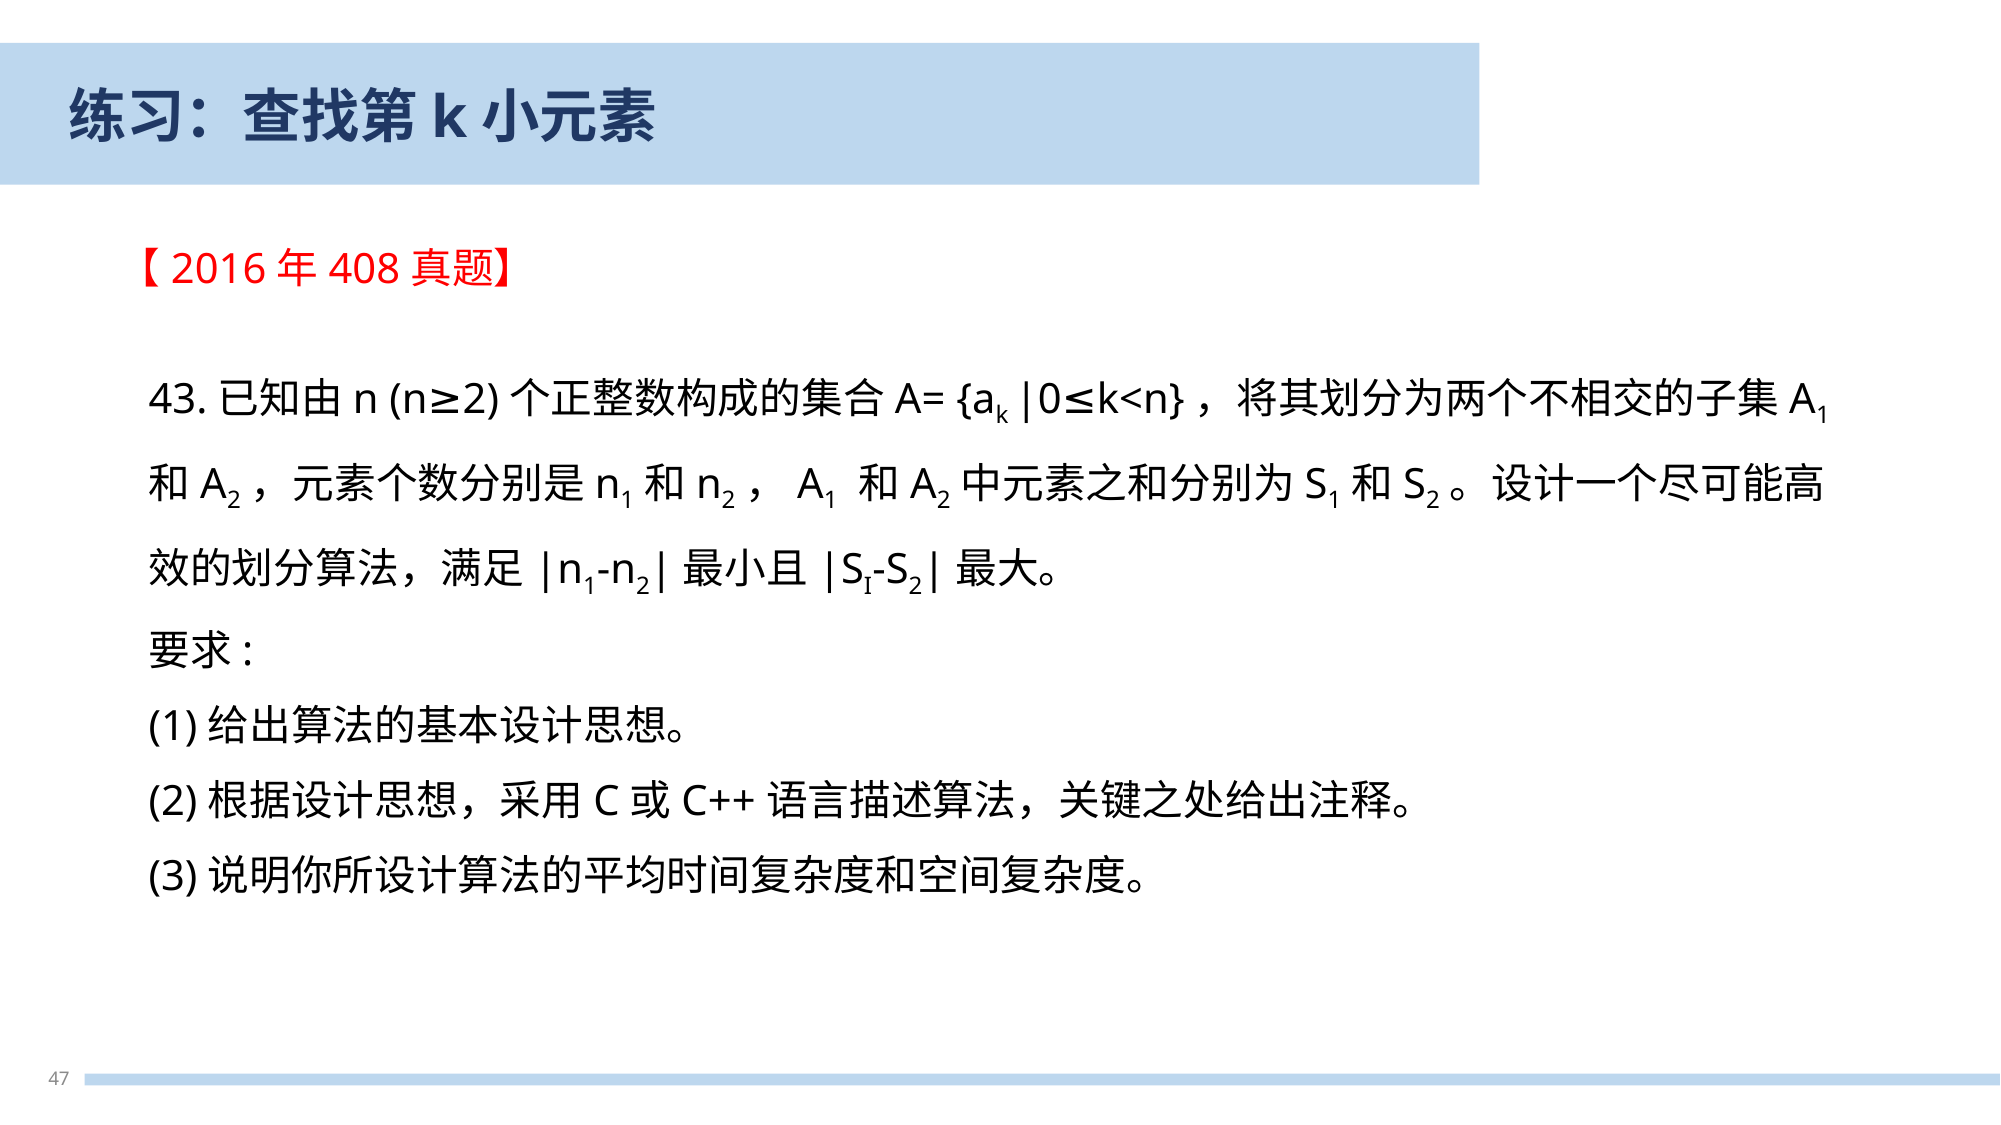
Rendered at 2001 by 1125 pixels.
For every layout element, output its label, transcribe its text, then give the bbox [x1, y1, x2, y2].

slide_number 47 [0, 1049, 85, 1110]
text_box 【2016年408真题】 [104, 209, 1879, 300]
list 练习：查找第k小元素 [0, 42, 1480, 185]
text_box 43.已知由n (n≥2)个正整数构成的集合A= {ak |0≤k<n}，将其划分为两个不相交的子集A1和A2，元素个数分别是n1和n2，A1 和A2中元素之和分别为S1和S2。设计一个尽可能高效的划分算法，满足|n1-n2|最小且|SI-S2|最大。 要求: (1)给出算法的基本设计思想。 (2)根据设计思想，采用C或C++语言描述算法，关键之处给出注释。 (3)说明你所设计算法的平均时间复杂度和空间复杂度。 [133, 335, 1864, 907]
